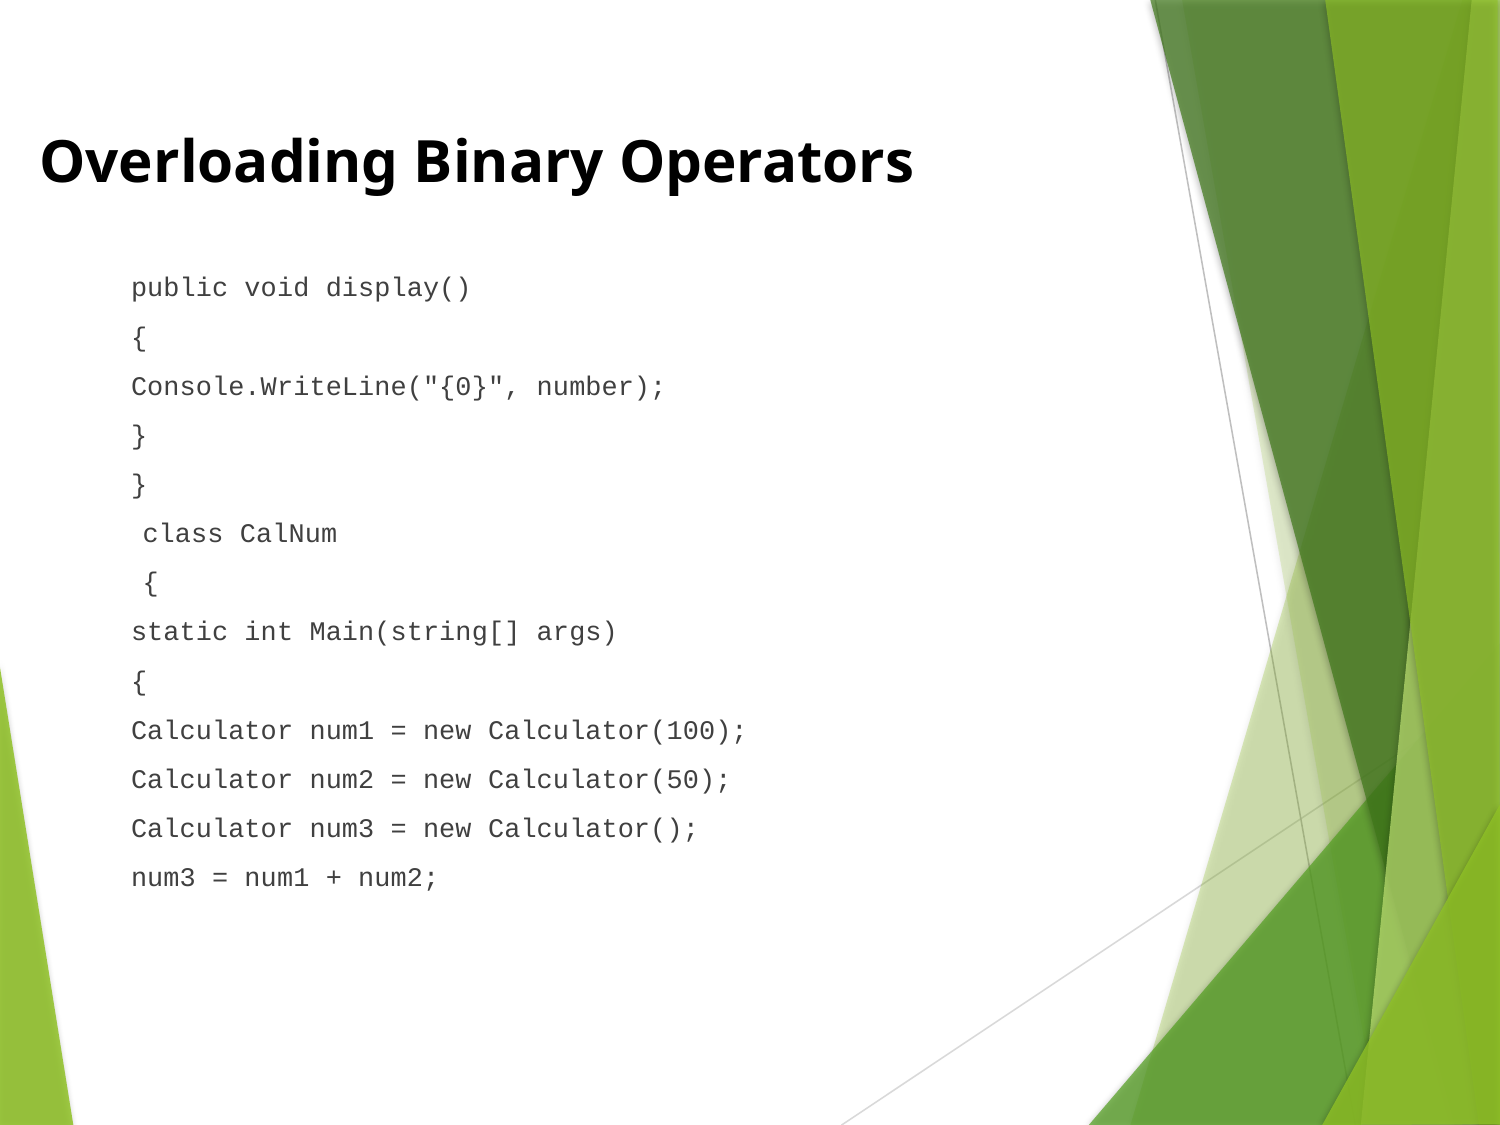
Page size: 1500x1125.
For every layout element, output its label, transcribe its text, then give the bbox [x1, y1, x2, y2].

list public void display() { Console.WriteLine("{0}", number); } } class CalNum { static int Main(string[] args) { Calculator num1 = new Calculator(100); Calculator num2 = new Calculator(50); Calculator num3 = new Calculator(); num3 = num1 + num2; [62, 262, 1125, 900]
text_box Overloading Binary Operators [24, 116, 1150, 202]
